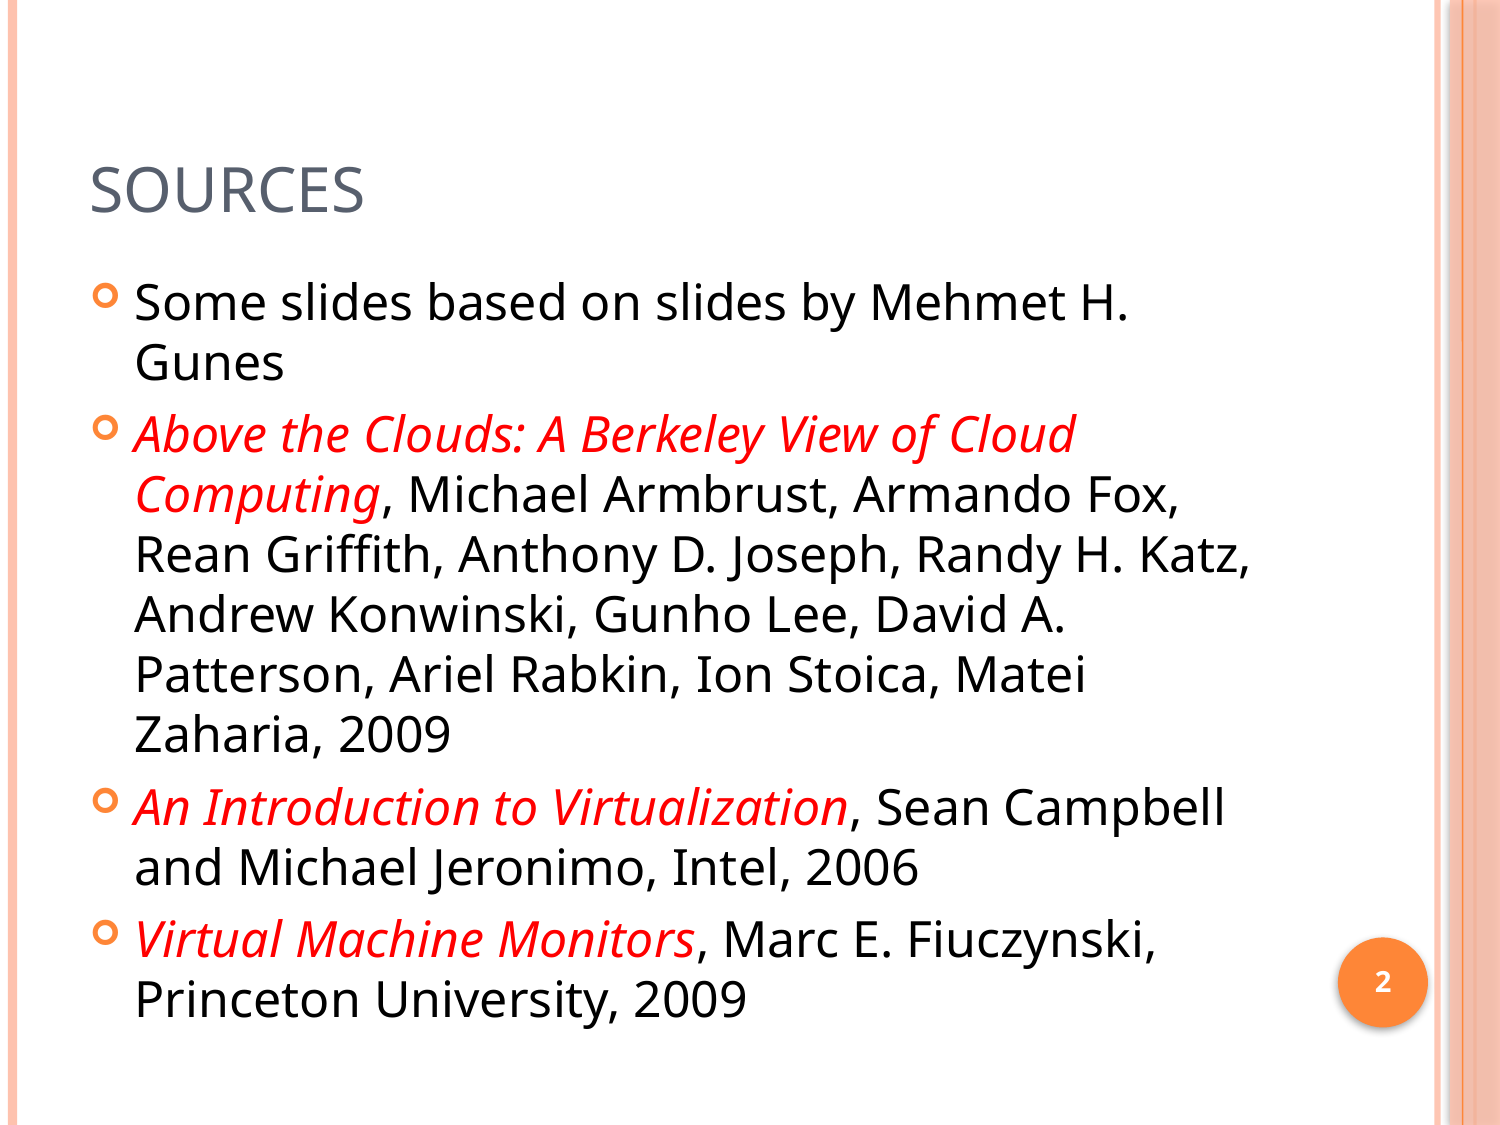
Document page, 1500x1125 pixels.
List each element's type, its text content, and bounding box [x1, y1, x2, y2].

slide_number 2 [1333, 940, 1434, 1027]
title Sources [75, 45, 1300, 233]
list Some slides based on slides by Mehmet H. Gunes Above the Clouds: A Berkeley View of Cloud Computing, Michael Armbrust, Armando Fox, Rean Griffith, Anthony D. Joseph, Randy H. Katz, Andrew Konwinski, Gunho Lee, David A. Patterson, Ariel Rabkin, Ion Stoica, Matei Zaharia, 2009 An Introduction to Virtualization, Sean Campbell and Michael Jeronimo, Intel, 2006 Virtual Machine Monitors, Marc E. Fiuczynski, Princeton University, 2009 [75, 262, 1300, 1062]
